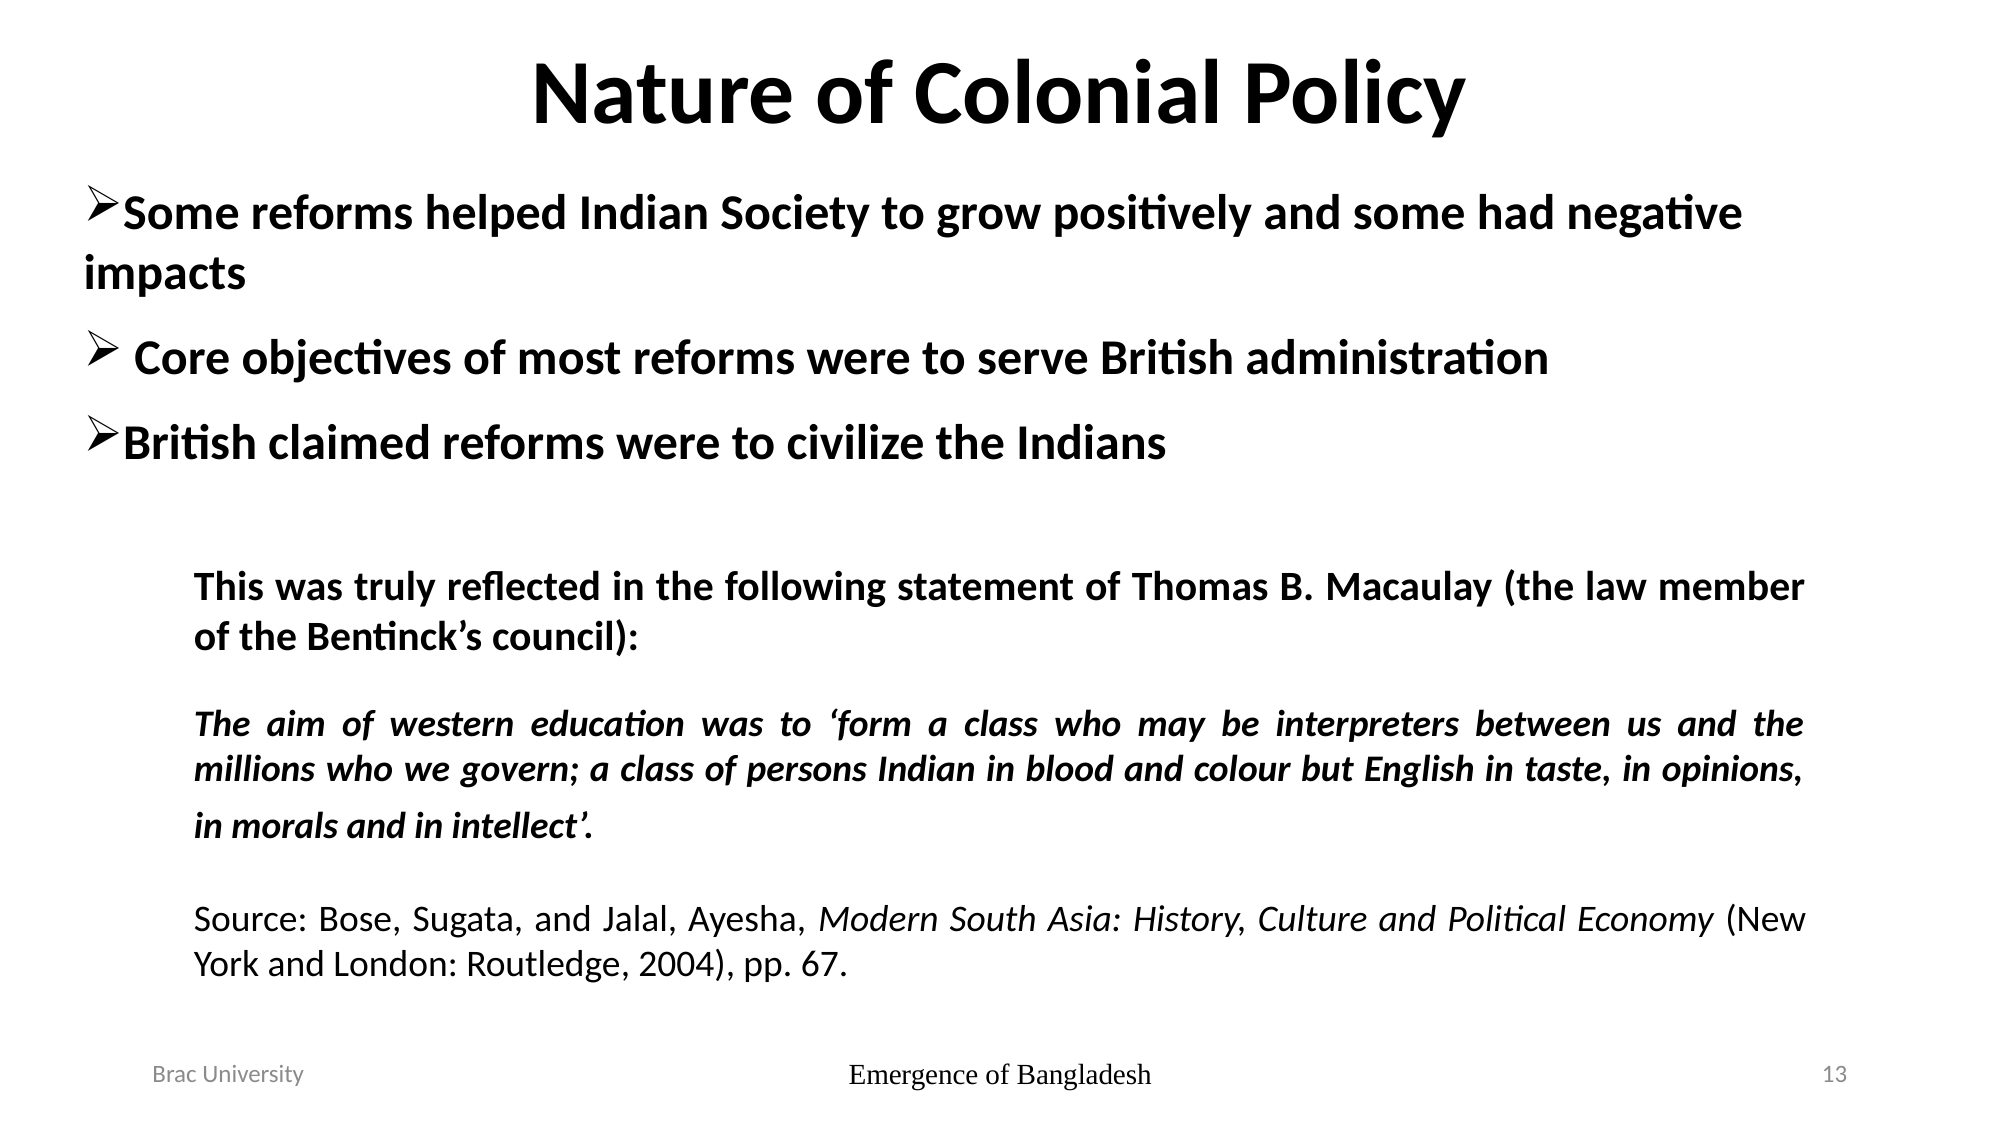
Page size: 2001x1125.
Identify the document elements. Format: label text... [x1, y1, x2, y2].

text_box This was truly reflected in the following statement of Thomas B. Macaulay (the law member of the Bentinck’s council): The aim of western education was to ‘form a class who may be interpreters between us and the millions who we govern; a class of persons Indian in blood and colour but English in taste, in opinions, in morals and in intellect’. Source: Bose, Sugata, and Jalal, Ayesha, Modern South Asia: History, Culture and Political Economy (New York and London: Routledge, 2004), pp. 67. [179, 551, 1821, 991]
slide_number Brac University [137, 1042, 588, 1103]
text_box Some reforms helped Indian Society to grow positively and some had negative impacts Core objectives of most reforms were to serve British administration British claimed reforms were to civilize the Indians [68, 172, 1932, 478]
slide_number 13 [1412, 1042, 1863, 1103]
footer Emergence of Bangladesh [662, 1042, 1338, 1103]
text_box Nature of Colonial Policy [249, 24, 1750, 150]
